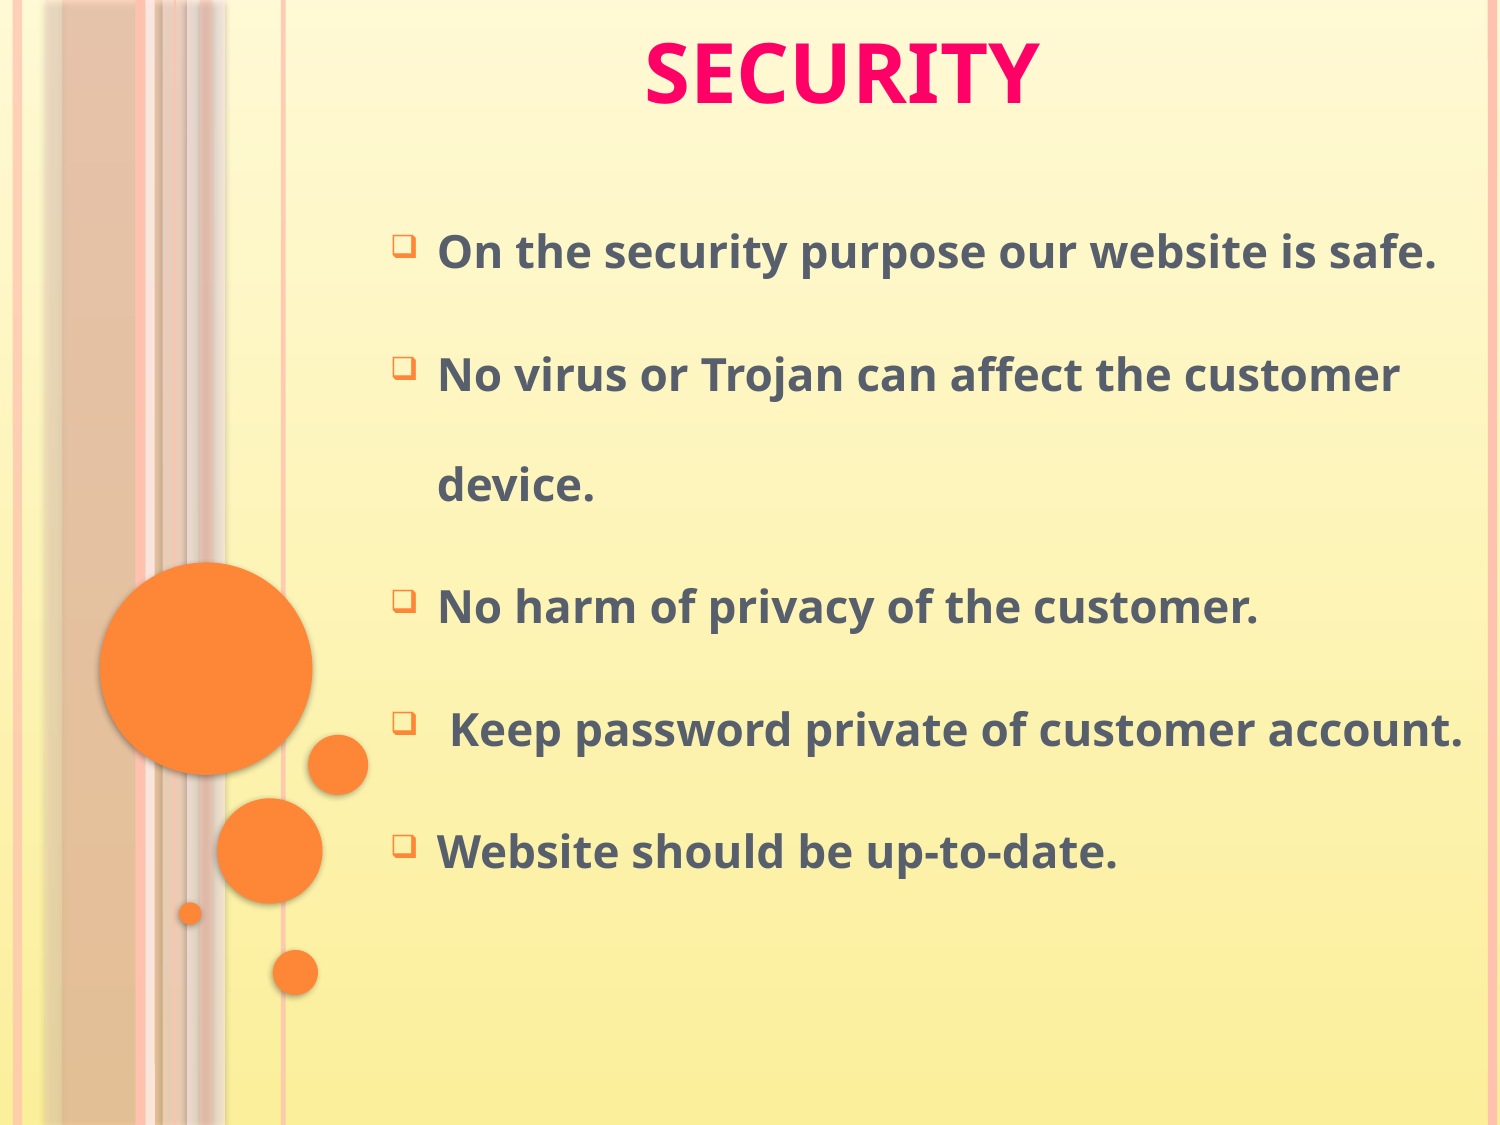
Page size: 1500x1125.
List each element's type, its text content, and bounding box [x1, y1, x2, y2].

list On the security purpose our website is safe. No virus or Trojan can affect the customer device. No harm of privacy of the customer. Keep password private of customer account. Website should be up-to-date. [375, 160, 1498, 1125]
title SECURITY [336, 0, 1349, 128]
